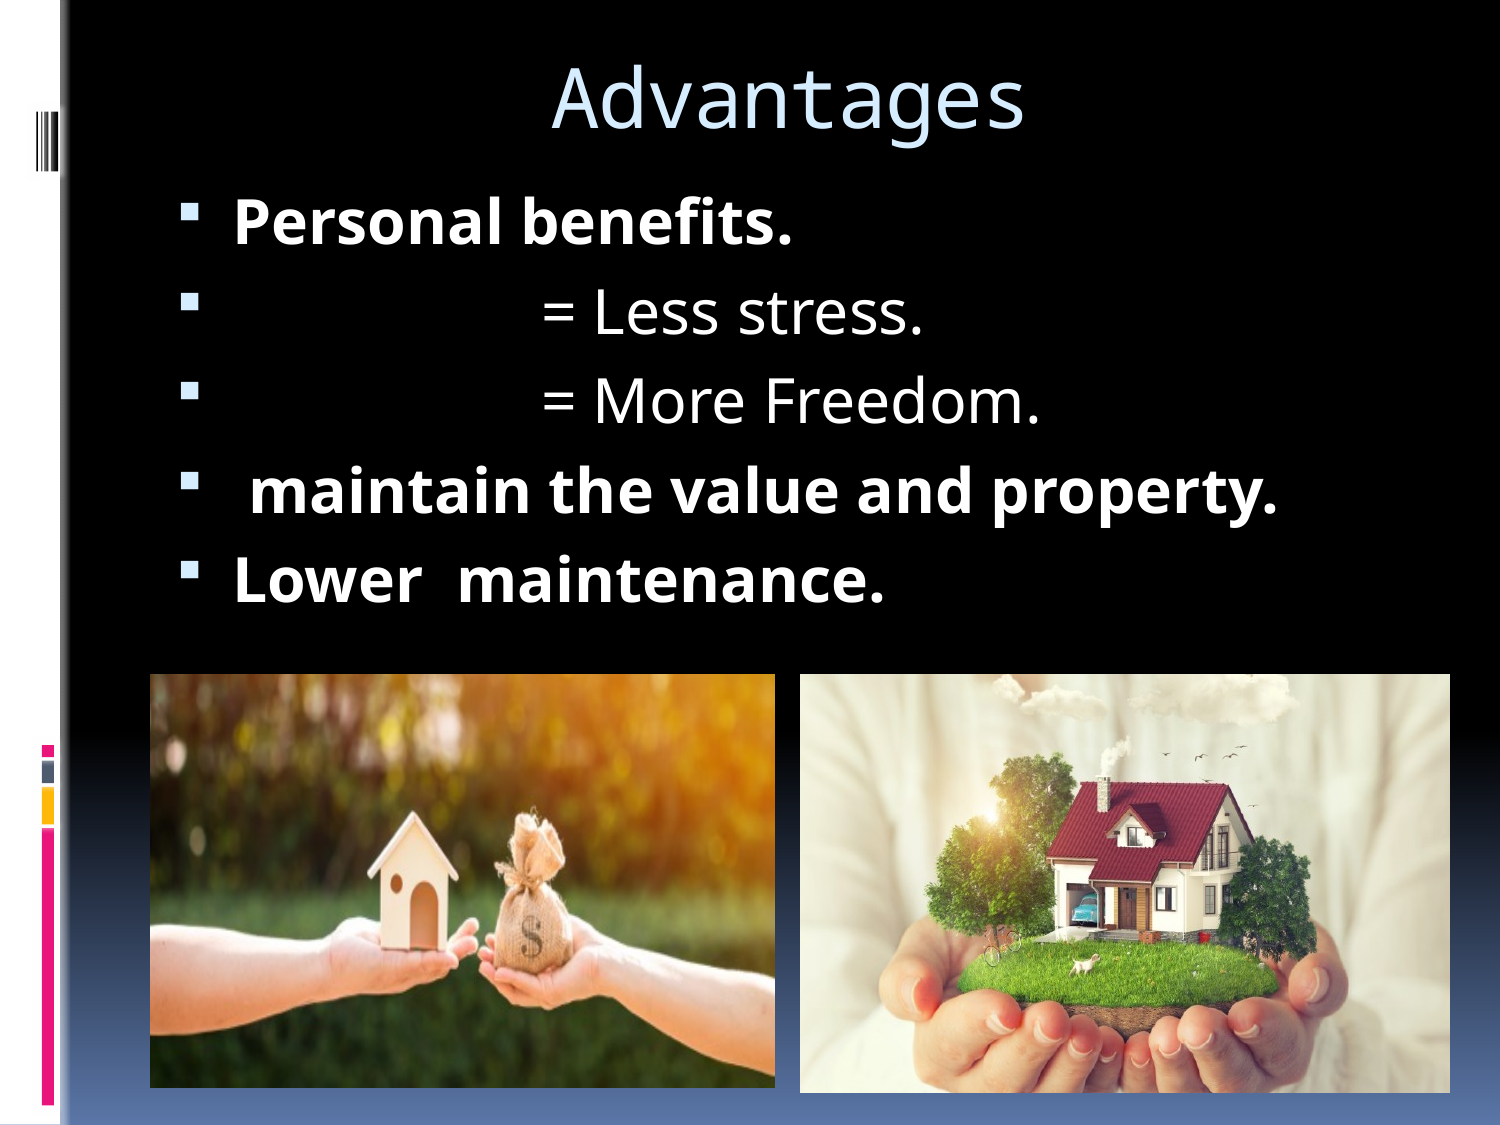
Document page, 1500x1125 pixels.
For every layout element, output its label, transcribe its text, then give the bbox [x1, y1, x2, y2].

title Advantages [150, 37, 1425, 174]
list Personal benefits. = Less stress. = More Freedom. maintain the value and property. Lower maintenance. [150, 174, 1425, 1088]
picture [149, 674, 776, 1088]
picture [799, 674, 1451, 1093]
